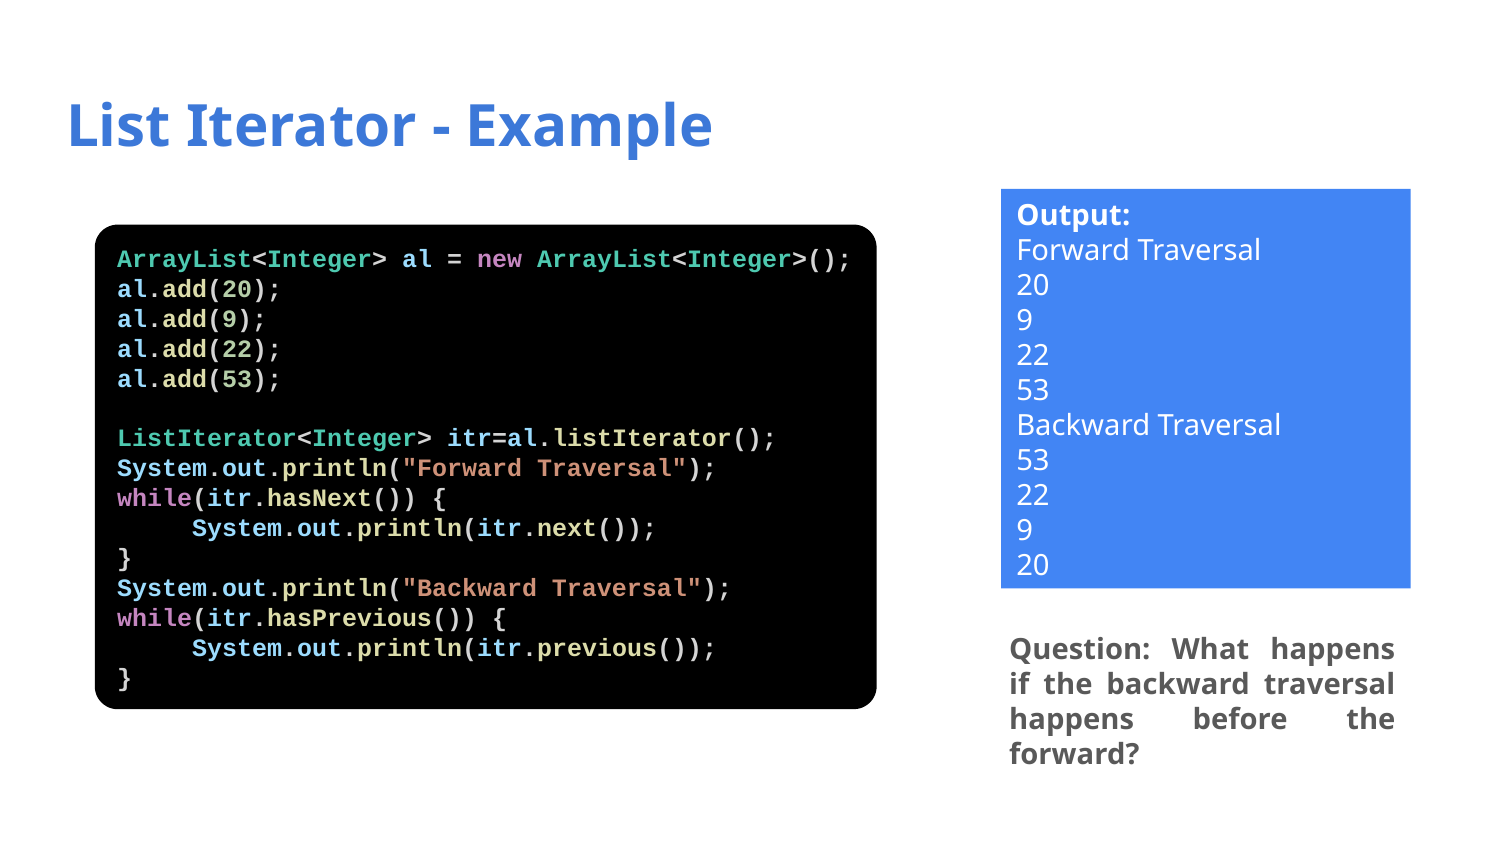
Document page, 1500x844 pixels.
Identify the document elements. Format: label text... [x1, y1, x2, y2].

text_box Question: What happens if the backward traversal happens before the forward? [994, 615, 1411, 820]
title List Iterator - Example [51, 72, 1449, 167]
text_box Output: Forward Traversal 20 9 22 53 Backward Traversal 53 22 9 20 [1001, 188, 1411, 589]
text_box ArrayList<Integer> al = new ArrayList<Integer>(); al.add(20); al.add(9); al.add(22); al.add(53); ListIterator<Integer> itr=al.listIterator(); System.out.println("Forward Traversal"); while(itr.hasNext()) { System.out.println(itr.next()); } System.out.println("Backward Traversal"); while(itr.hasPrevious()) { System.out.println(itr.previous()); } [95, 225, 876, 709]
